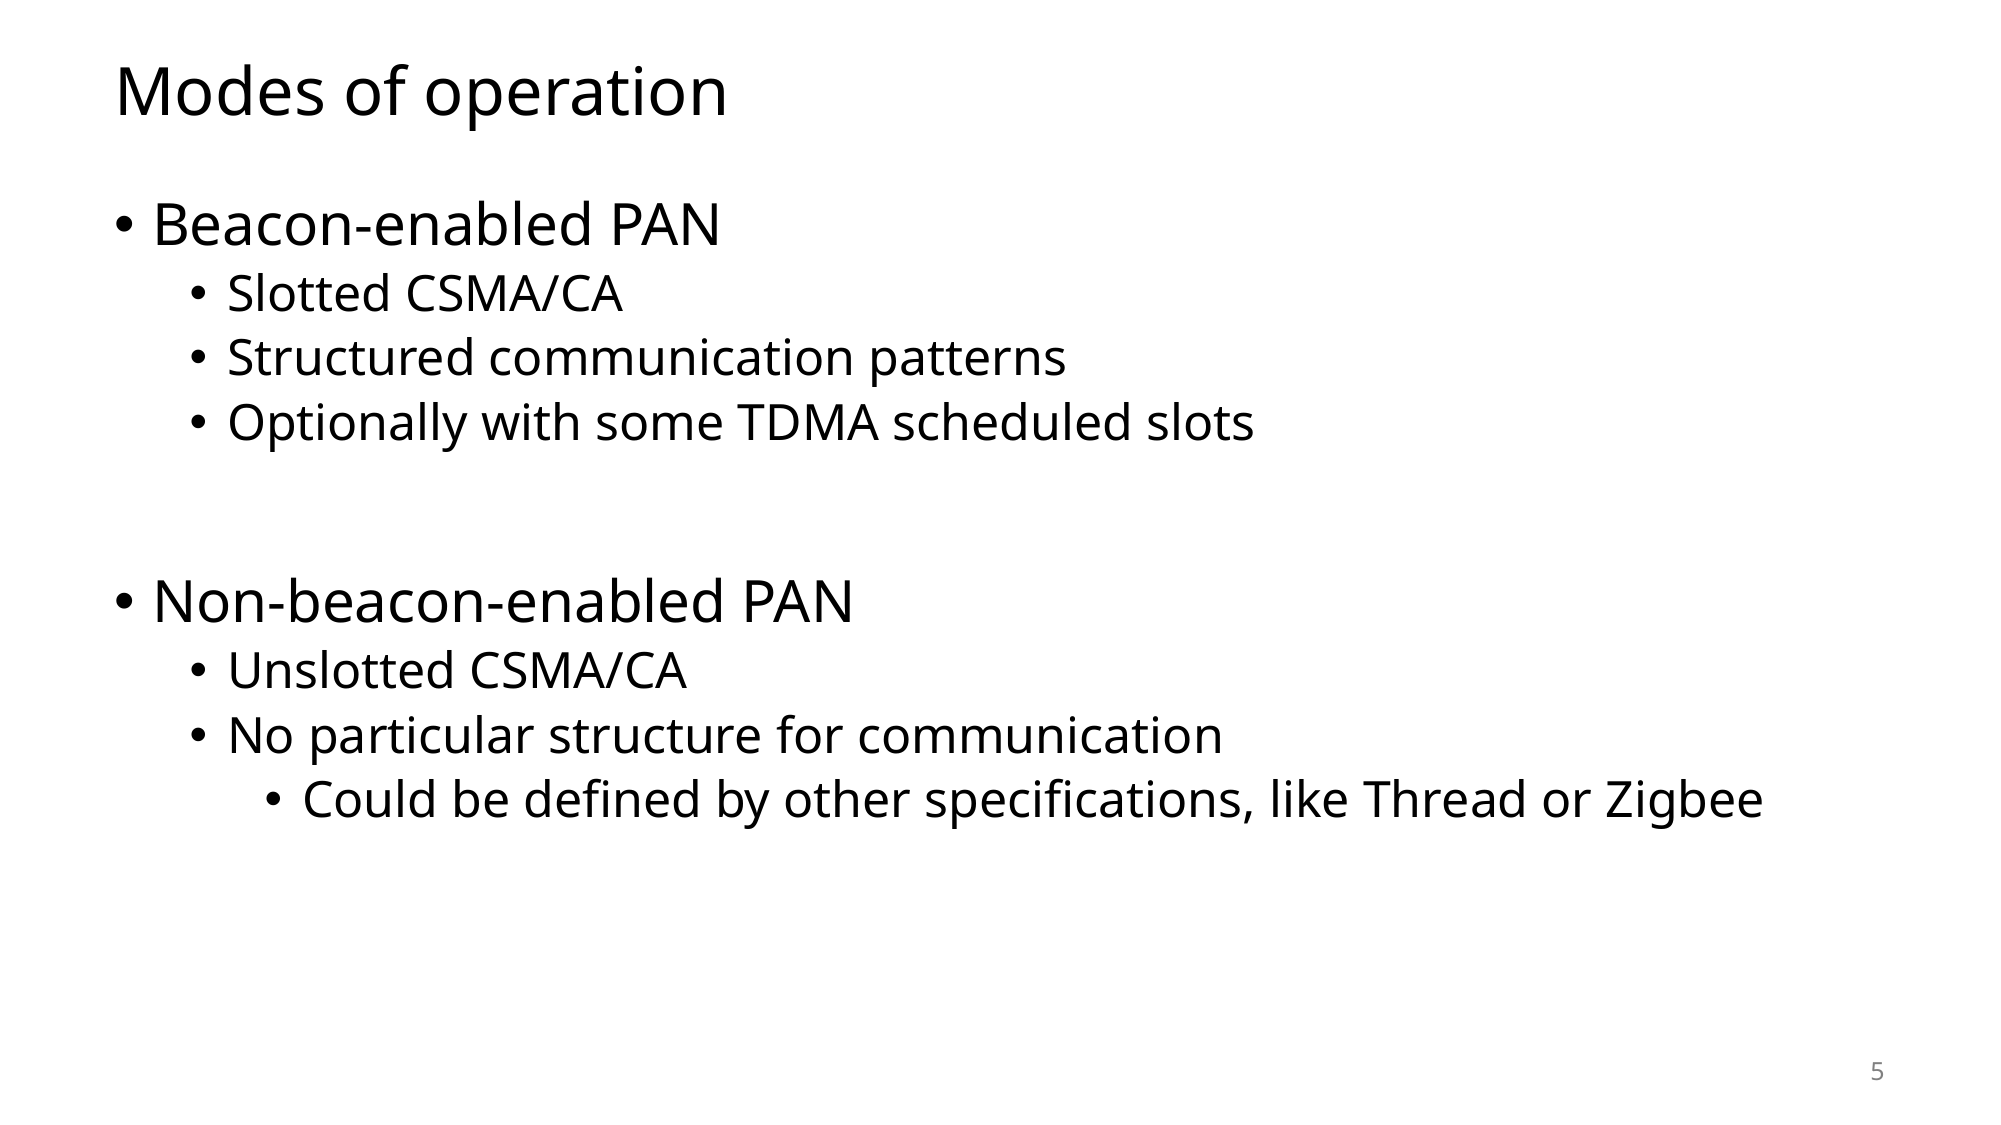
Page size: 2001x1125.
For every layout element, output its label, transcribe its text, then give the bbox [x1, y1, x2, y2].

slide_number 5 [1749, 1042, 1900, 1103]
title Modes of operation [99, 37, 1900, 150]
list Beacon-enabled PAN Slotted CSMA/CA Structured communication patterns Optionally with some TDMA scheduled slots Non-beacon-enabled PAN Unslotted CSMA/CA No particular structure for communication Could be defined by other specifications, like Thread or Zigbee [99, 187, 1900, 1013]
